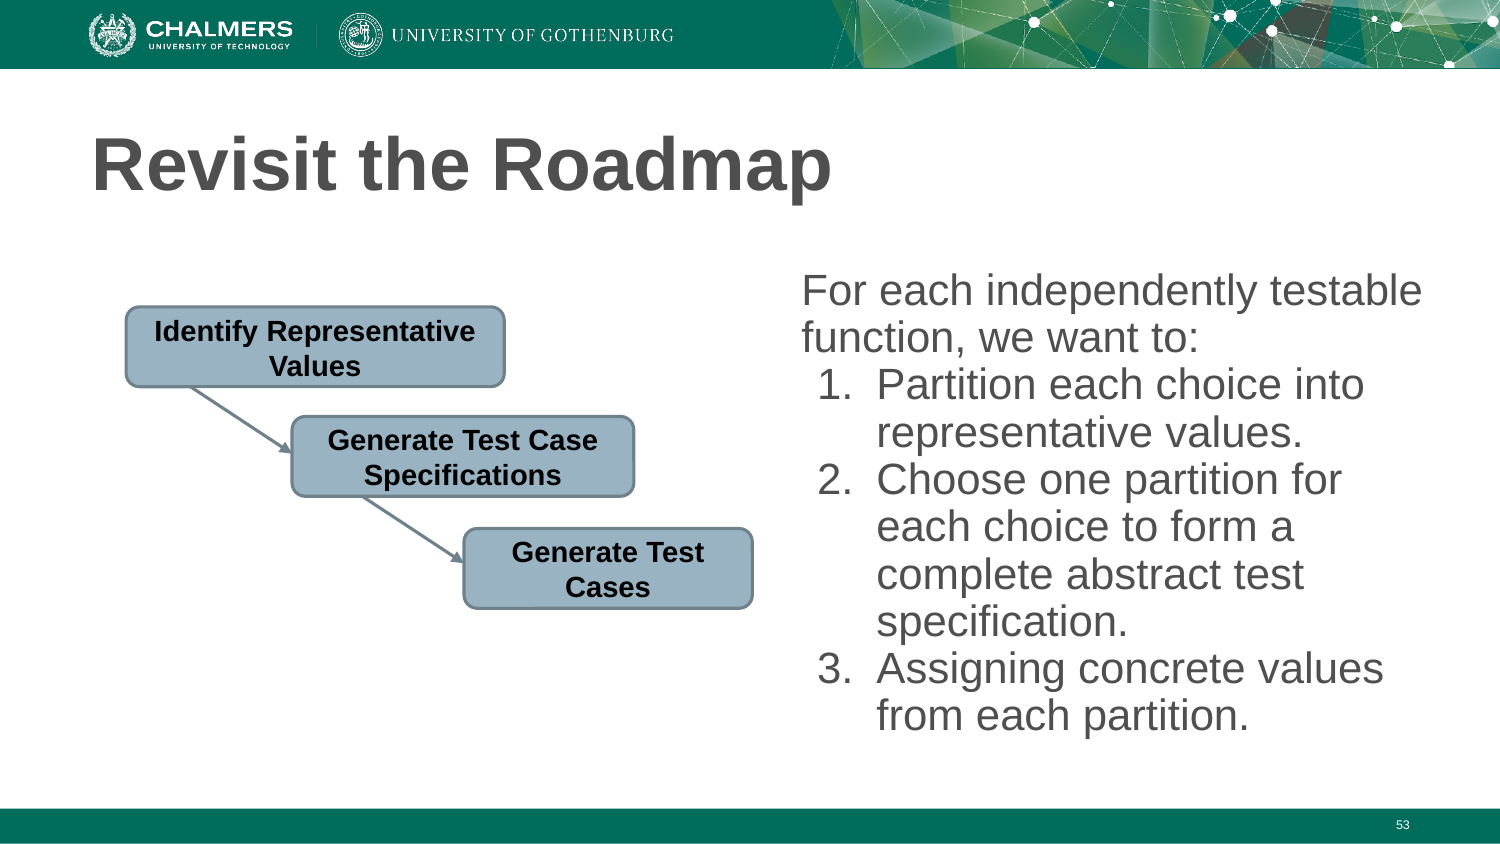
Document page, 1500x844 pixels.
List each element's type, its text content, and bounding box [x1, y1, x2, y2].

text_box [190, 386, 293, 454]
picture [64, 0, 696, 85]
slide_number ‹#› [1074, 809, 1425, 844]
text_box Identify Representative Values [126, 306, 505, 387]
list For each independently testable function, we want to: Partition each choice into representative values. Choose one partition for each choice to form a complete abstract test specification. Assigning concrete values from each partition. [786, 198, 1442, 810]
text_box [362, 495, 465, 564]
title Revisit the Roadmap [76, 100, 1425, 211]
picture [759, 0, 1500, 68]
text_box Generate Test Case Specifications [292, 416, 634, 497]
text_box Generate Test Cases [463, 528, 753, 609]
